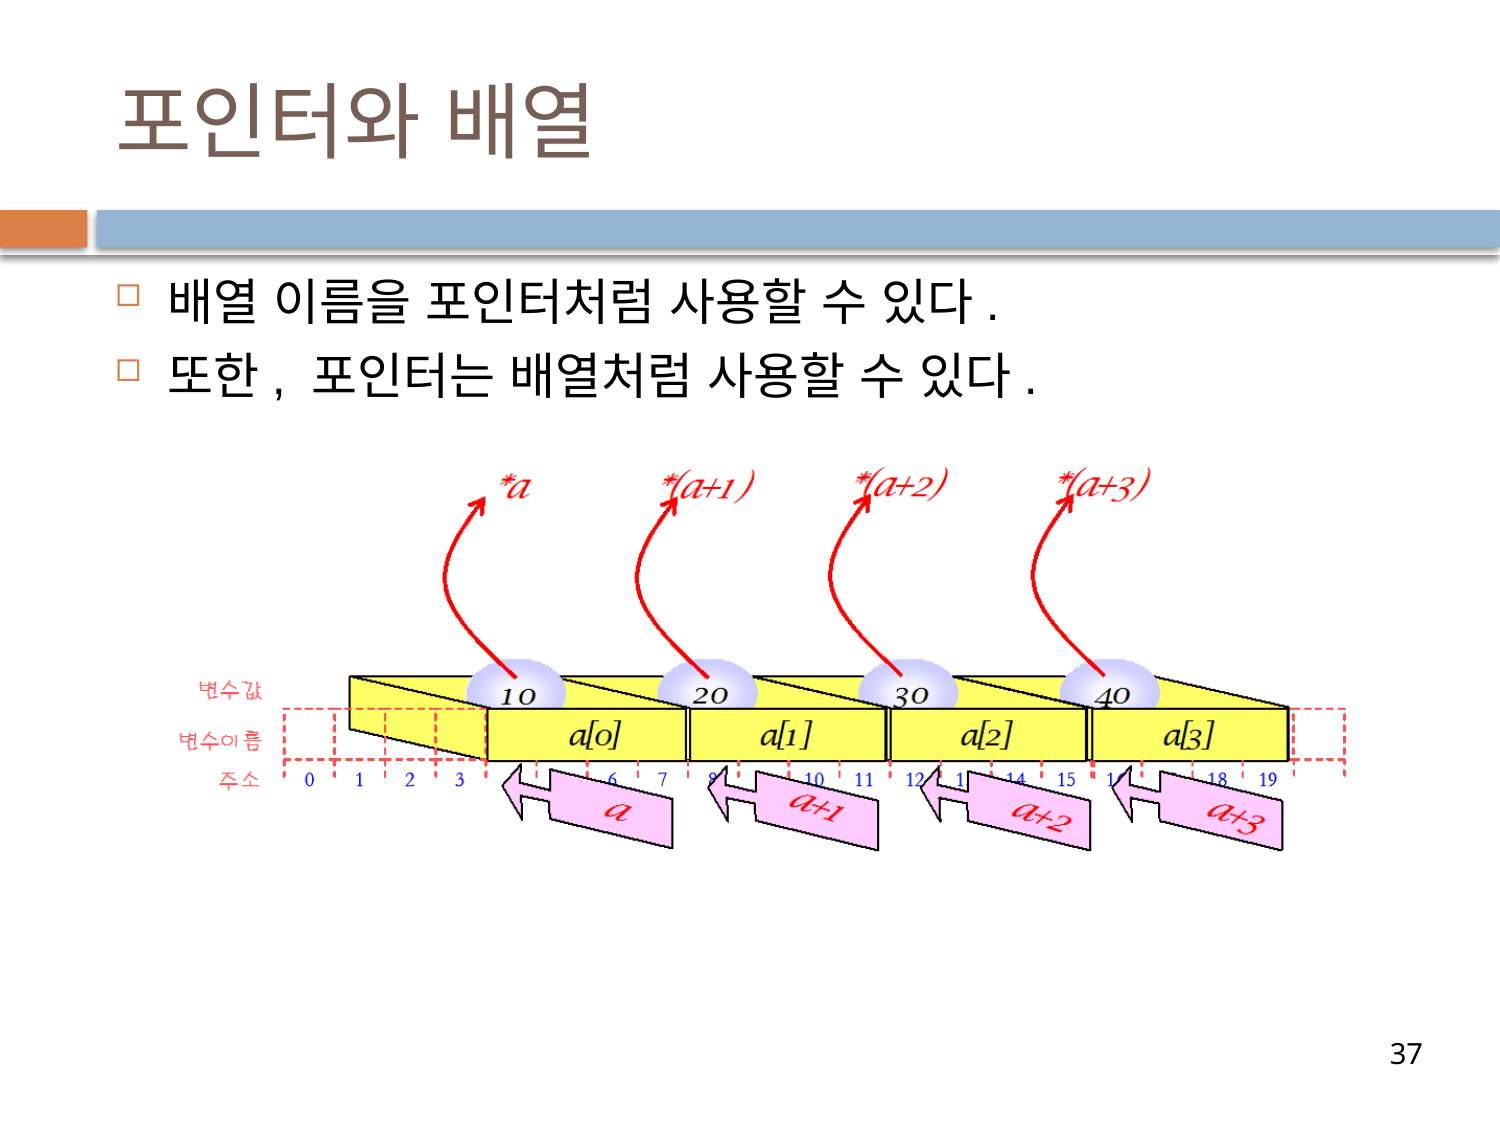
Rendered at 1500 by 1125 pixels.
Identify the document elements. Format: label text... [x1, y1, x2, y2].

title 포인터와 배열 [100, 37, 1438, 200]
list 배열 이름을 포인터처럼 사용할 수 있다. 또한, 포인터는 배열처럼 사용할 수 있다. [100, 262, 1438, 1000]
slide_number 37 [1021, 1024, 1438, 1085]
picture [171, 444, 1368, 870]
